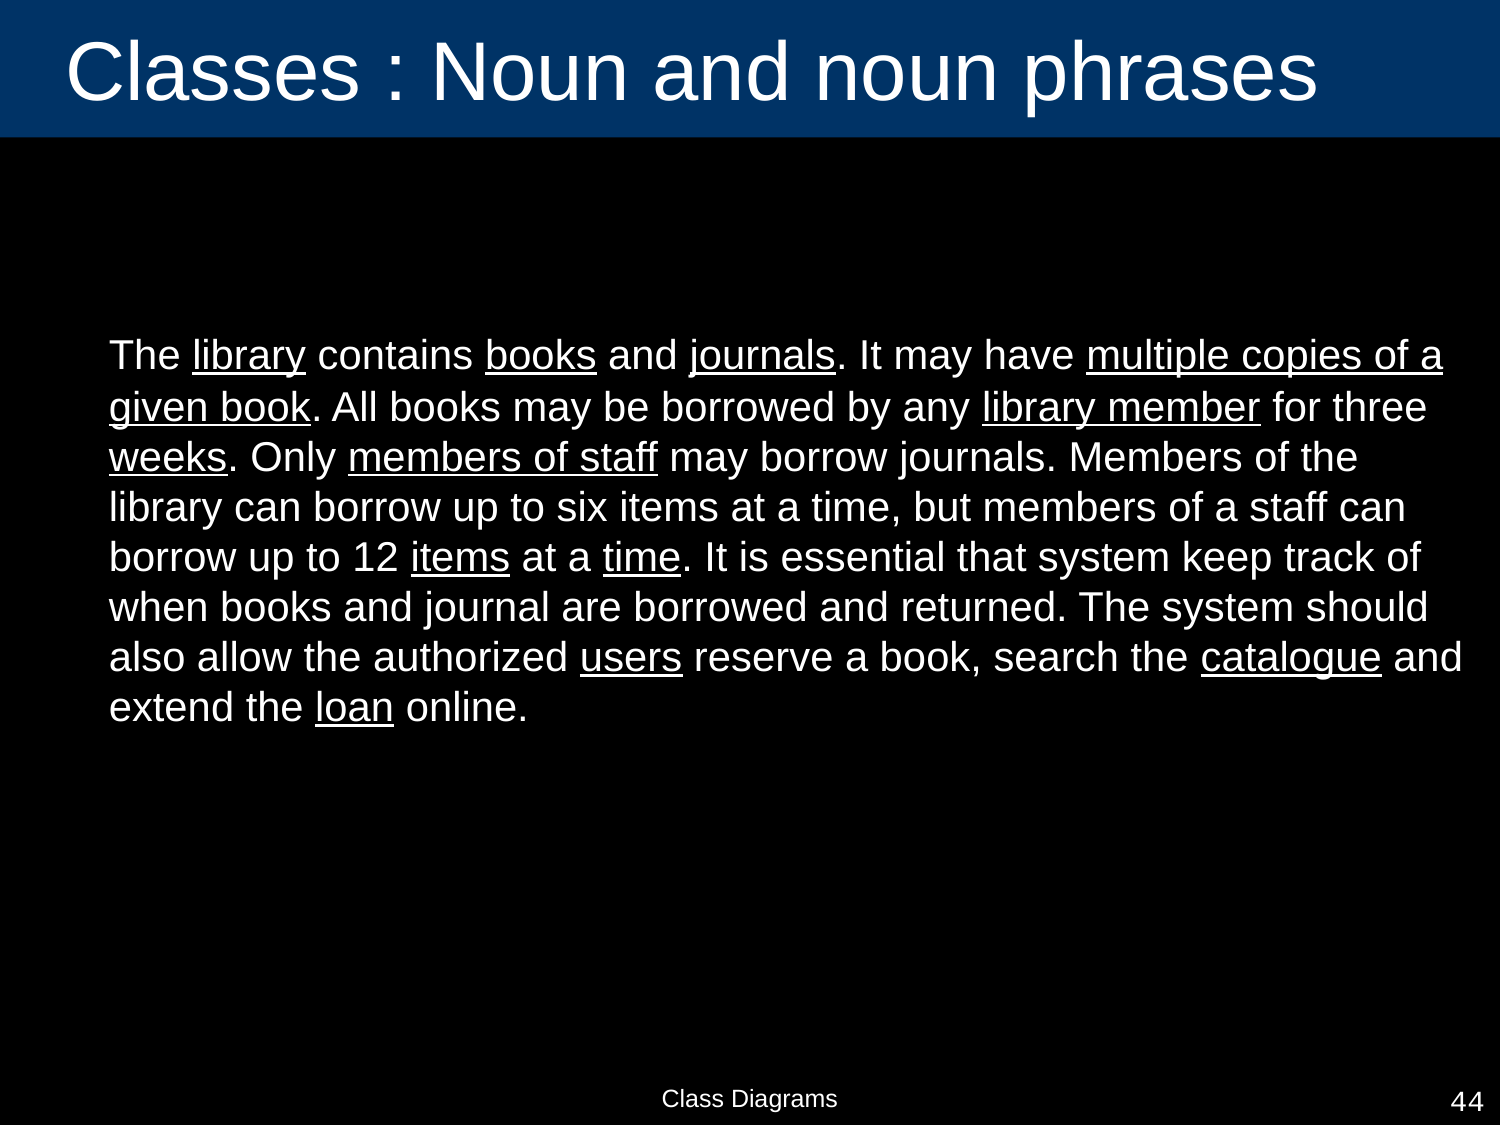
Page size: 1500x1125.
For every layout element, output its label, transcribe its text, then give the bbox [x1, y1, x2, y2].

slide_number 44 [1187, 1074, 1500, 1125]
list The library contains books and journals. It may have multiple copies of a given book. All books may be borrowed by any library member for three weeks. Only members of staff may borrow journals. Members of the library can borrow up to six items at a time, but members of a staff can borrow up to 12 items at a time. It is essential that system keep track of when books and journal are borrowed and returned. The system should also allow the authorized users reserve a book, search the catalogue and extend the loan online. [37, 312, 1481, 1088]
title Classes : Noun and noun phrases [49, 0, 1463, 136]
footer Class Diagrams [512, 1088, 988, 1125]
